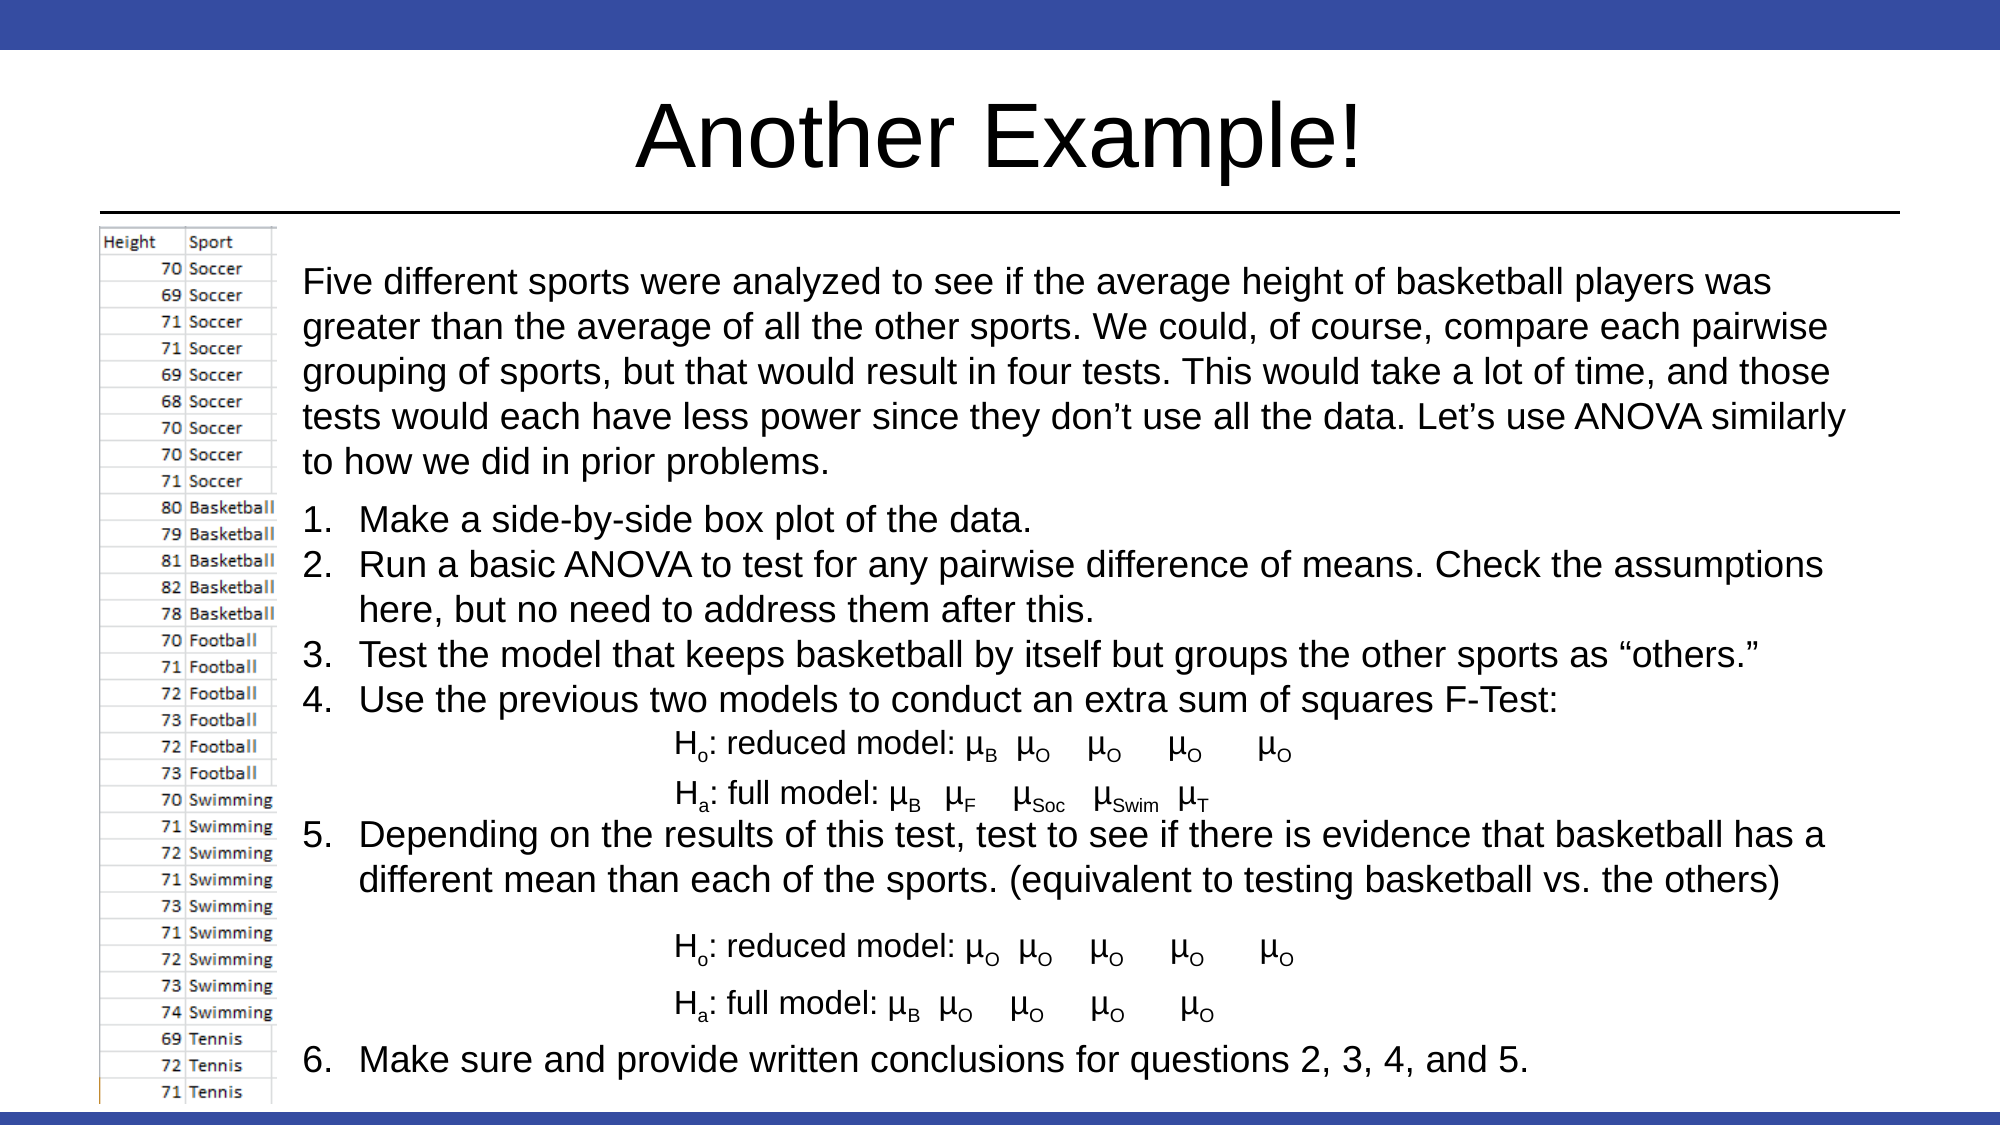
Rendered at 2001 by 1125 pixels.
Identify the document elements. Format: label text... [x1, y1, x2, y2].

text_box Ha: full model: µB µF µSoc µSwim µT [659, 763, 1439, 824]
text_box Make a side-by-side box plot of the data. Run a basic ANOVA to test for any pairwise difference of means. Check the assumptions here, but no need to address them after this. Test the model that keeps basketball by itself but groups the other sports as “others.” Use the previous two models to conduct an extra sum of squares F-Test: Depending on the results of this test, test to see if there is evidence that basketball has a different mean than each of the sports. (equivalent to testing basketball vs. the others) Make sure and provide written conclusions for questions 2, 3, 4, and 5. [287, 487, 1888, 1088]
text_box Ho: reduced model: µO µO µO µO µO [658, 917, 1438, 973]
title Another Example! [99, 37, 1900, 225]
text_box Ha: full model: µB µO µO µO µO [658, 973, 1438, 1034]
picture [99, 225, 278, 1104]
text_box Five different sports were analyzed to see if the average height of basketball players was greater than the average of all the other sports. We could, of course, compare each pairwise grouping of sports, but that would result in four tests. This would take a lot of time, and those tests would each have less power since they don’t use all the data. Let’s use ANOVA similarly to how we did in prior problems. [287, 249, 1900, 490]
text_box Ho: reduced model: µB µO µO µO µO [658, 713, 1438, 774]
